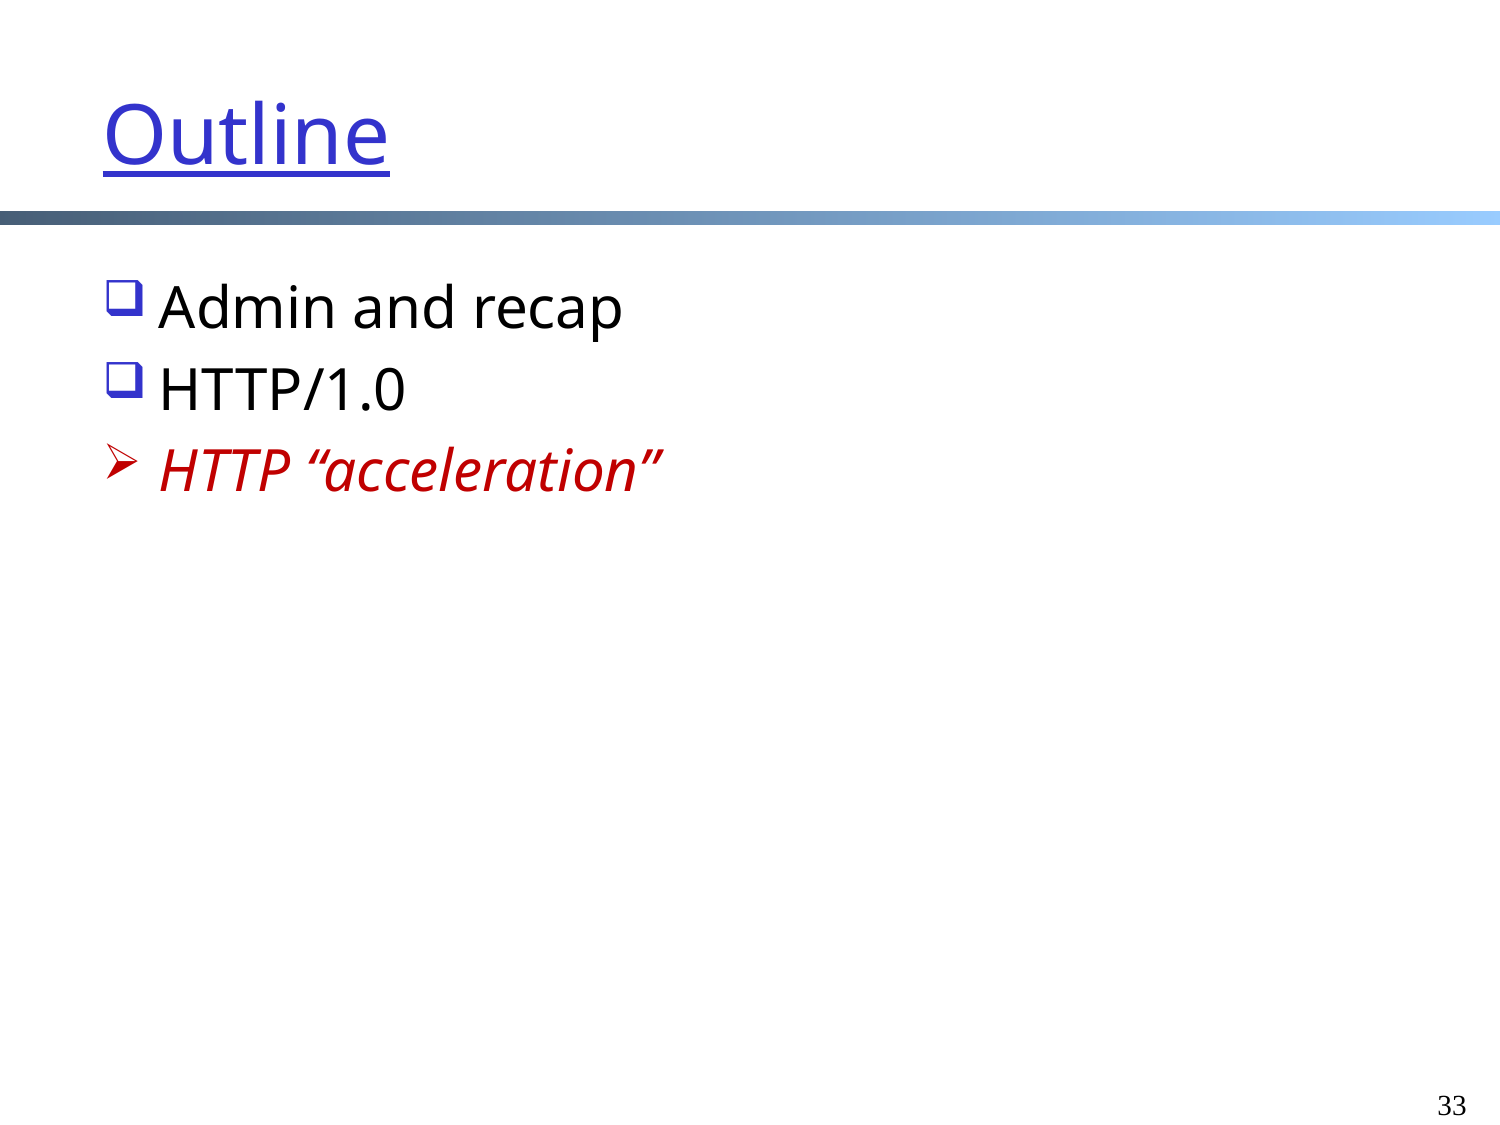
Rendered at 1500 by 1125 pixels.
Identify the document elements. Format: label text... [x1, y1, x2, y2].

slide_number 33 [1406, 1078, 1482, 1125]
title Outline [87, 37, 1363, 225]
list Admin and recap HTTP/1.0 HTTP “acceleration” [87, 262, 1363, 1025]
